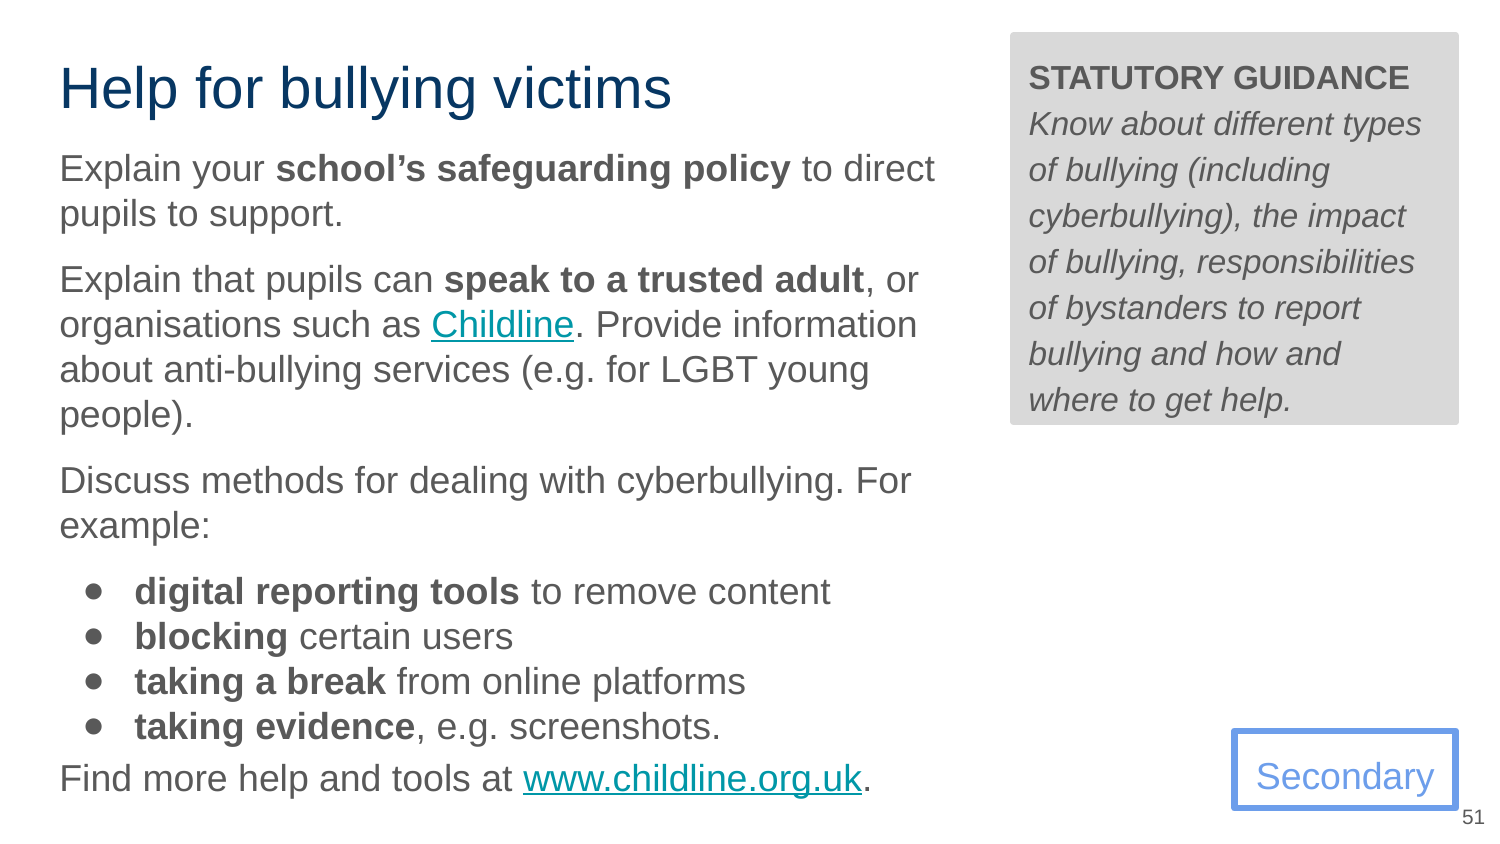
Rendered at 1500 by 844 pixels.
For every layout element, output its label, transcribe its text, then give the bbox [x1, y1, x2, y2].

text_box Secondary [1234, 730, 1456, 809]
slide_number 51 [1441, 788, 1500, 844]
title Help for bullying victims [44, 35, 1007, 129]
list STATUTORY GUIDANCE Know about different types of bullying (including cyberbullying), the impact of bullying, responsibilities of bystanders to report bullying and how and where to get help. [1013, 35, 1456, 422]
list Explain your school’s safeguarding policy to direct pupils to support. Explain that pupils can speak to a trusted adult, or organisations such as Childline. Provide information about anti-bullying services (e.g. for LGBT young people). Discuss methods for dealing with cyberbullying. For example: digital reporting tools to remove content blocking certain users taking a break from online platforms taking evidence, e.g. screenshots. Find more help and tools at www.childline.org.uk. [44, 129, 1007, 731]
